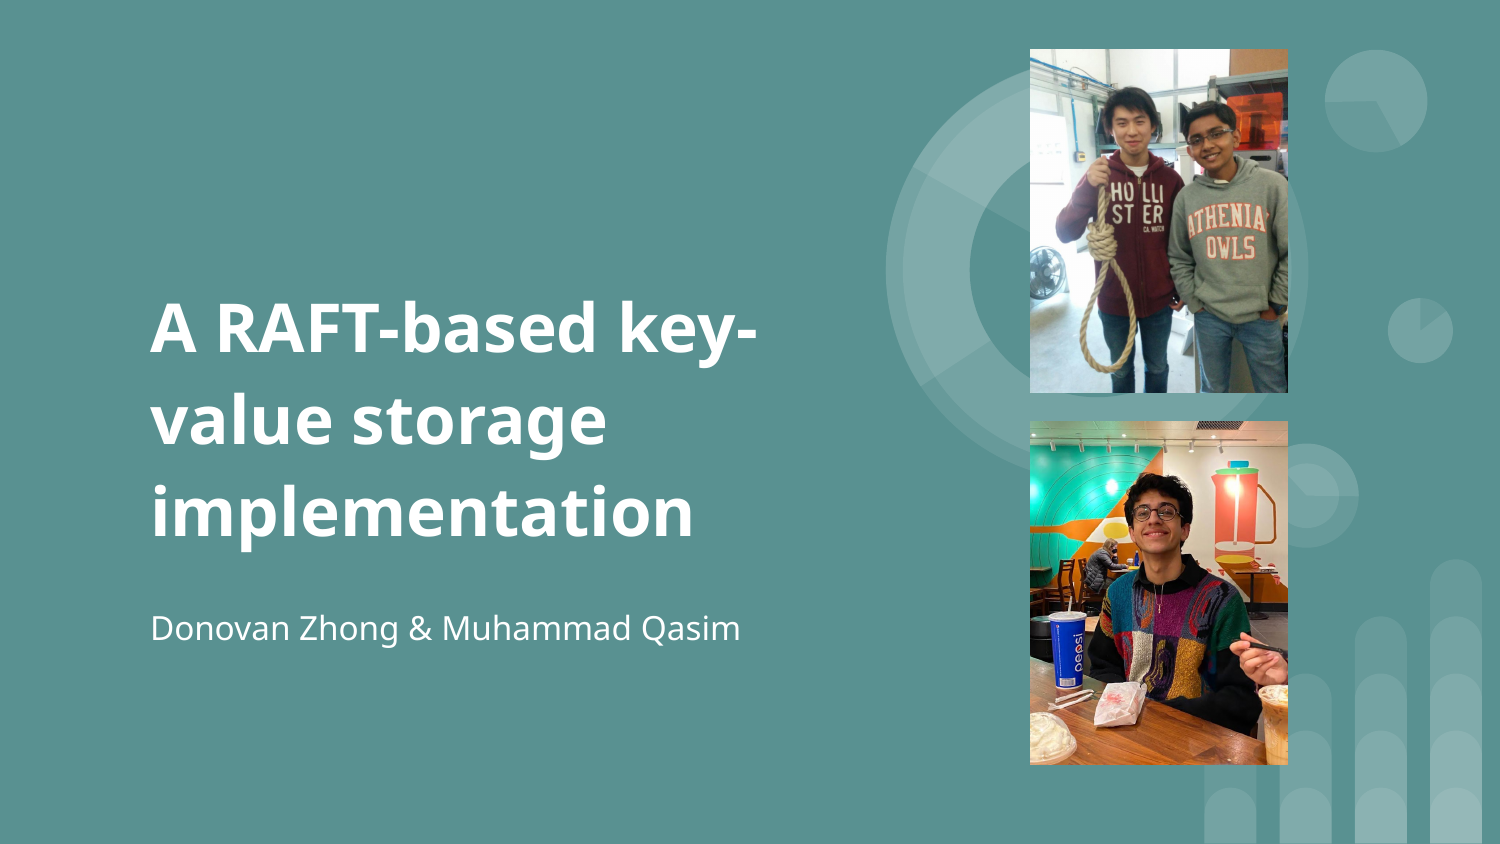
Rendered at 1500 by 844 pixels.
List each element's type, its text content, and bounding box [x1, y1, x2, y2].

title A RAFT-based key-value storage implementation [135, 264, 834, 572]
picture [1030, 421, 1288, 765]
picture [1030, 48, 1288, 393]
subtitle Donovan Zhong & Muhammad Qasim [135, 589, 834, 704]
